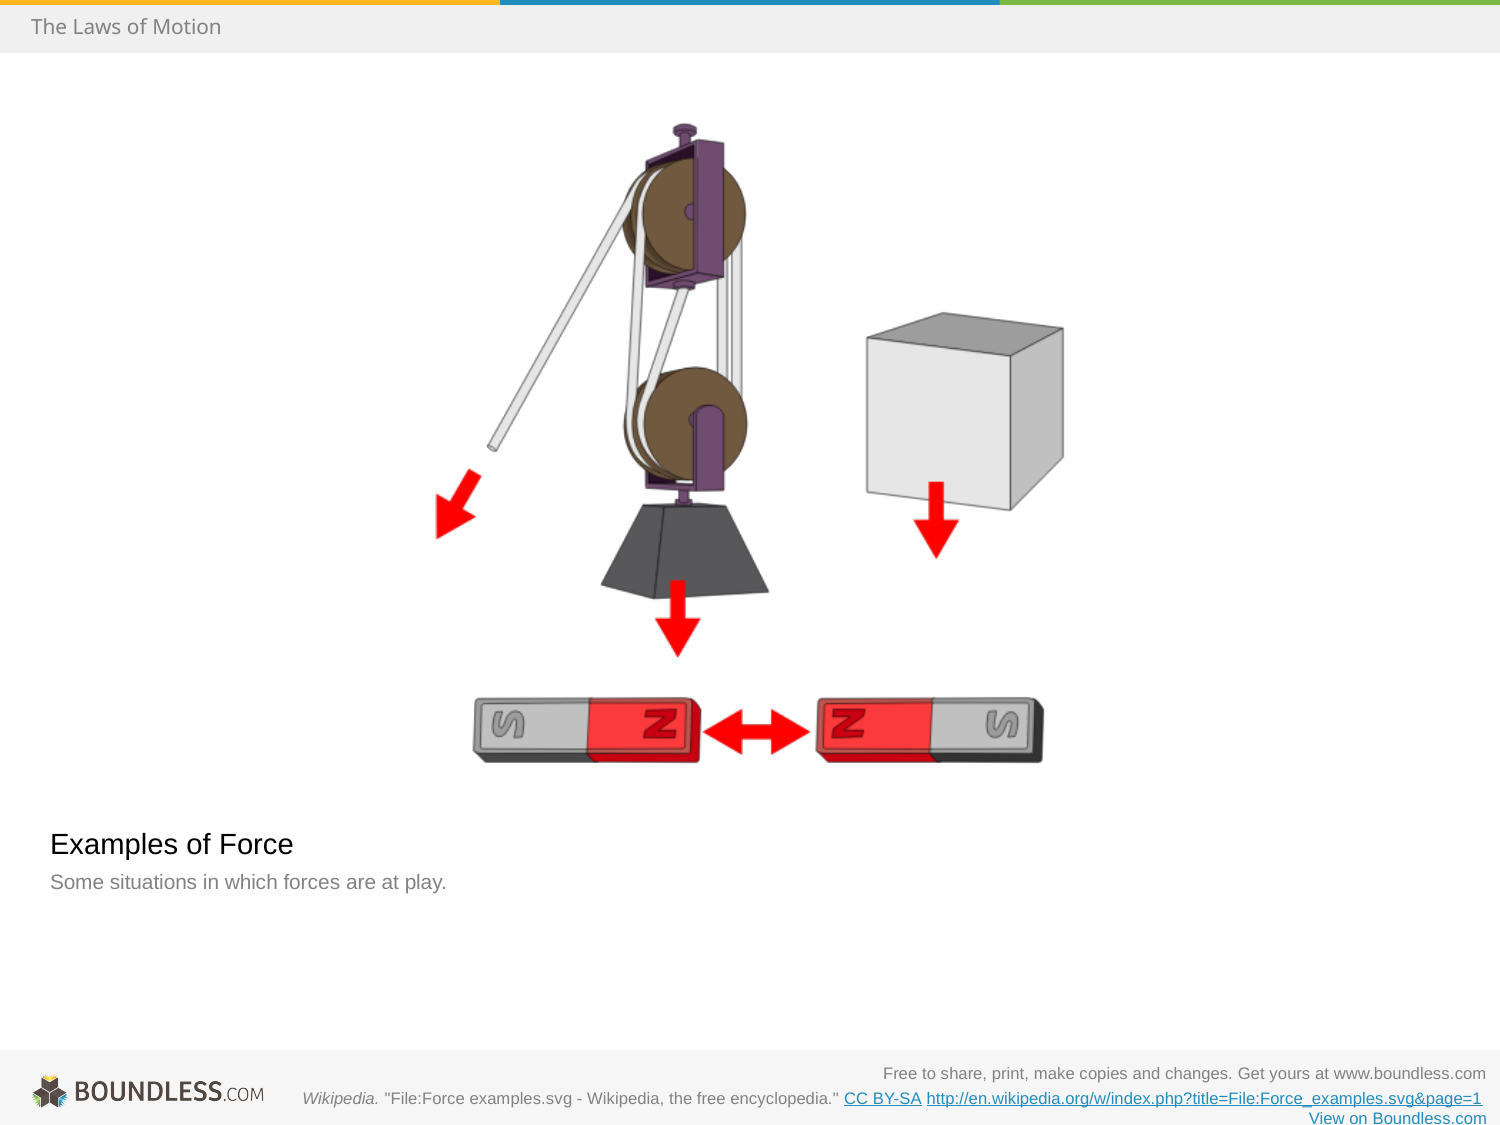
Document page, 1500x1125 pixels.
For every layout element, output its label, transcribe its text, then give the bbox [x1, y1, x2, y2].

text_box Free to share, print, make copies and changes. Get yours at www.boundless.com [649, 1062, 1488, 1087]
picture [393, 87, 1107, 801]
list Examples of Force Some situations in which forces are at play. [50, 825, 1450, 1038]
picture [30, 1072, 265, 1109]
text_box The Laws of Motion [31, 13, 1475, 38]
text_box Wikipedia. "File:Force examples.svg - Wikipedia, the free encyclopedia." CC BY-SA http://en.wikipedia.org/w/index.php?title=File:Force_examples.svg&page=1 View on Boundless.com [274, 1087, 1488, 1125]
text_box [0, 1050, 1500, 1125]
text_box [0, 2, 1500, 54]
